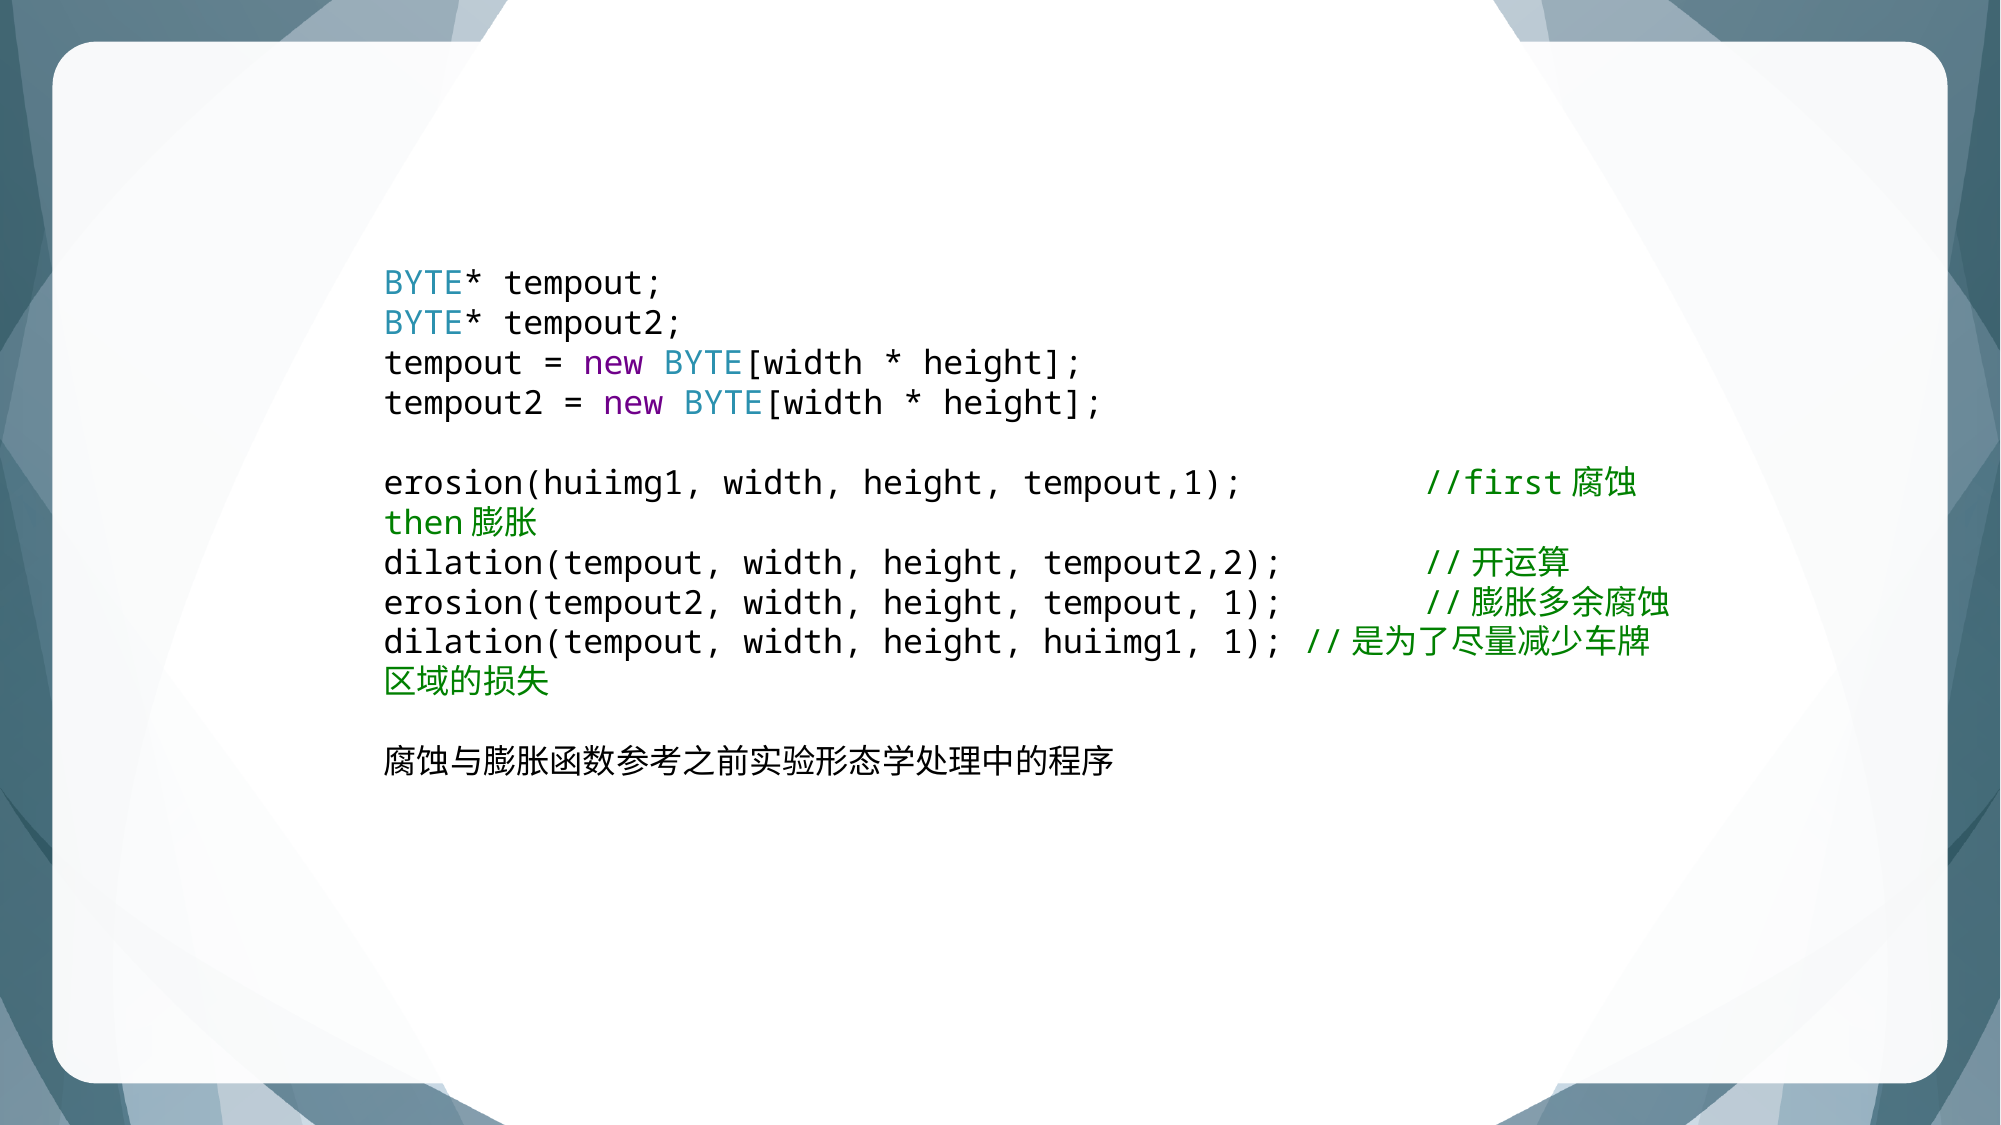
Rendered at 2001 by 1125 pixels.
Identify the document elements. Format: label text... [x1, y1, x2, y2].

picture [0, 0, 2001, 1125]
text_box BYTE* tempout; BYTE* tempout2; tempout = new BYTE[width * height]; tempout2 = new BYTE[width * height]; erosion(huiimg1, width, height, tempout,1); //first腐蚀then膨胀 dilation(tempout, width, height, tempout2,2); //开运算 erosion(tempout2, width, height, tempout, 1); //膨胀多余腐蚀 dilation(tempout, width, height, huiimg1, 1); //是为了尽量减少车牌区域的损失 腐蚀与膨胀函数参考之前实验形态学处理中的程序 [368, 254, 1692, 788]
